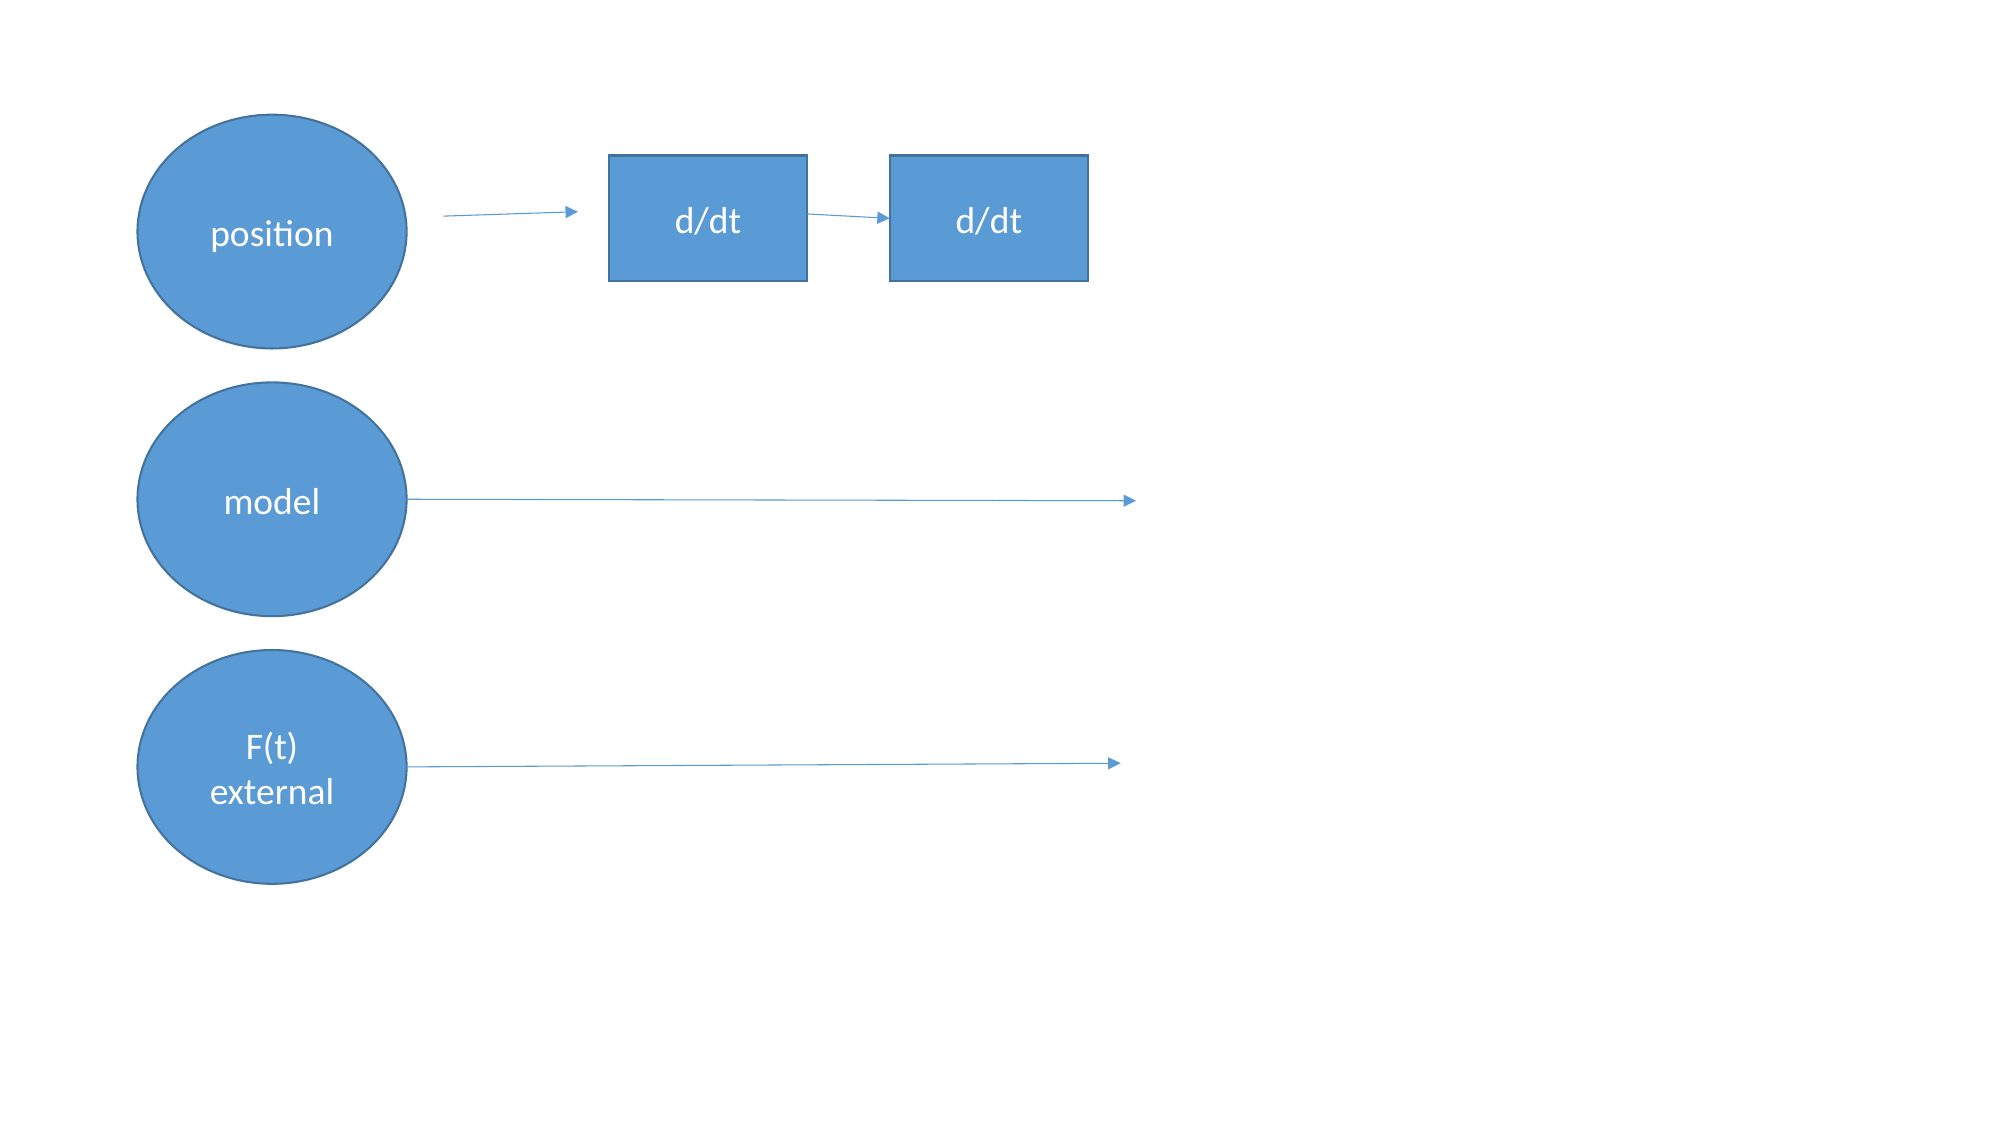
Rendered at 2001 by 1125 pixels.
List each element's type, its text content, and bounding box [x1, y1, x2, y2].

text_box d/dt [889, 154, 1089, 282]
text_box d/dt [608, 154, 808, 282]
text_box model [136, 381, 408, 618]
text_box position [136, 113, 408, 350]
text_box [406, 763, 1121, 767]
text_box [807, 213, 890, 219]
text_box F(t) external [136, 648, 408, 885]
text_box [443, 211, 578, 217]
